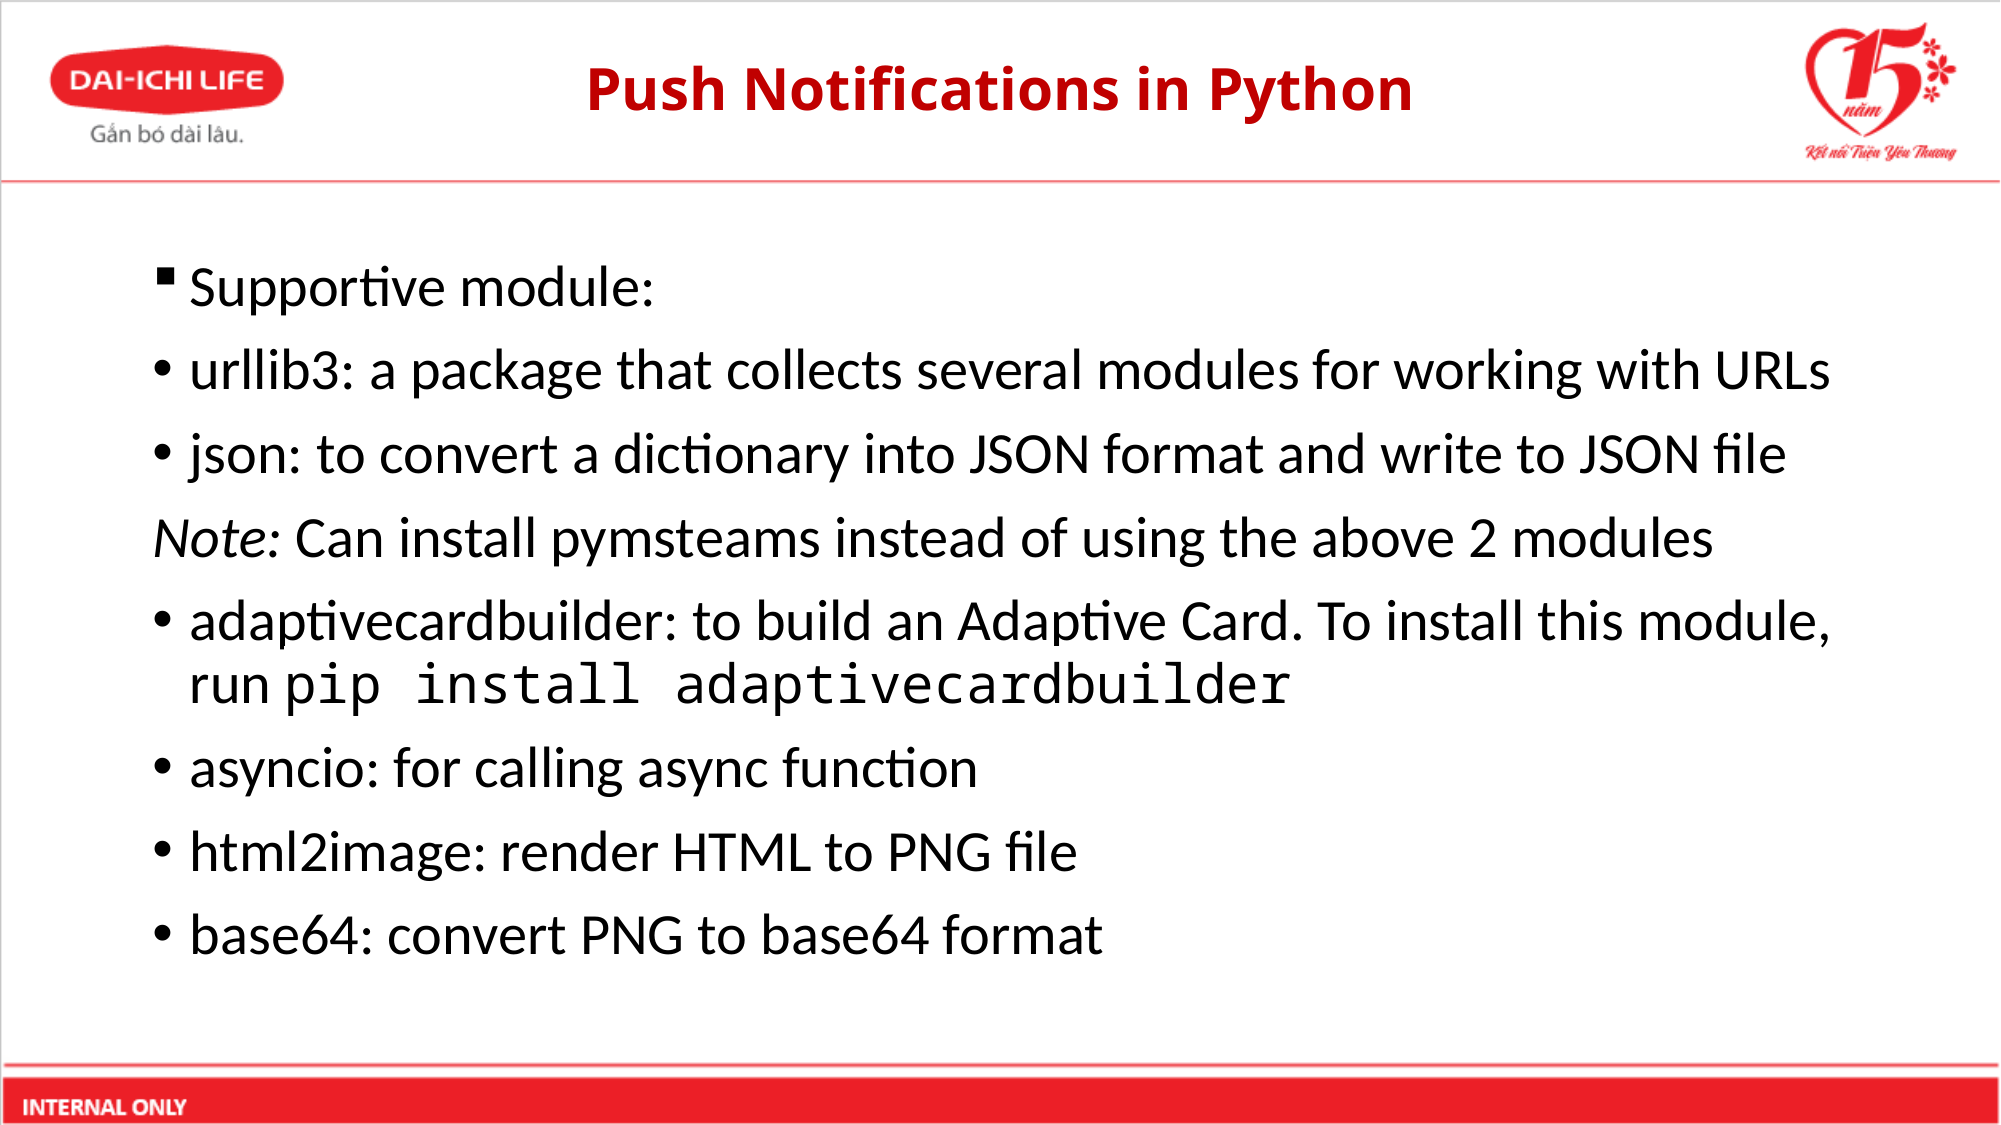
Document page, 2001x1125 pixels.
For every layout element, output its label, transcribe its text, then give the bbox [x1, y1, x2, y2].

title Push Notifications in Python [360, 15, 1640, 168]
list Supportive module: urllib3: a package that collects several modules for working with URLs json: to convert a dictionary into JSON format and write to JSON file Note: Can install pymsteams instead of using the above 2 modules adaptivecardbuilder: to build an Adaptive Card. To install this module, run pip install adaptivecardbuilder asyncio: for calling async function html2image: render HTML to PNG file base64: convert PNG to base64 format [137, 248, 1863, 994]
picture [0, 0, 2001, 1125]
